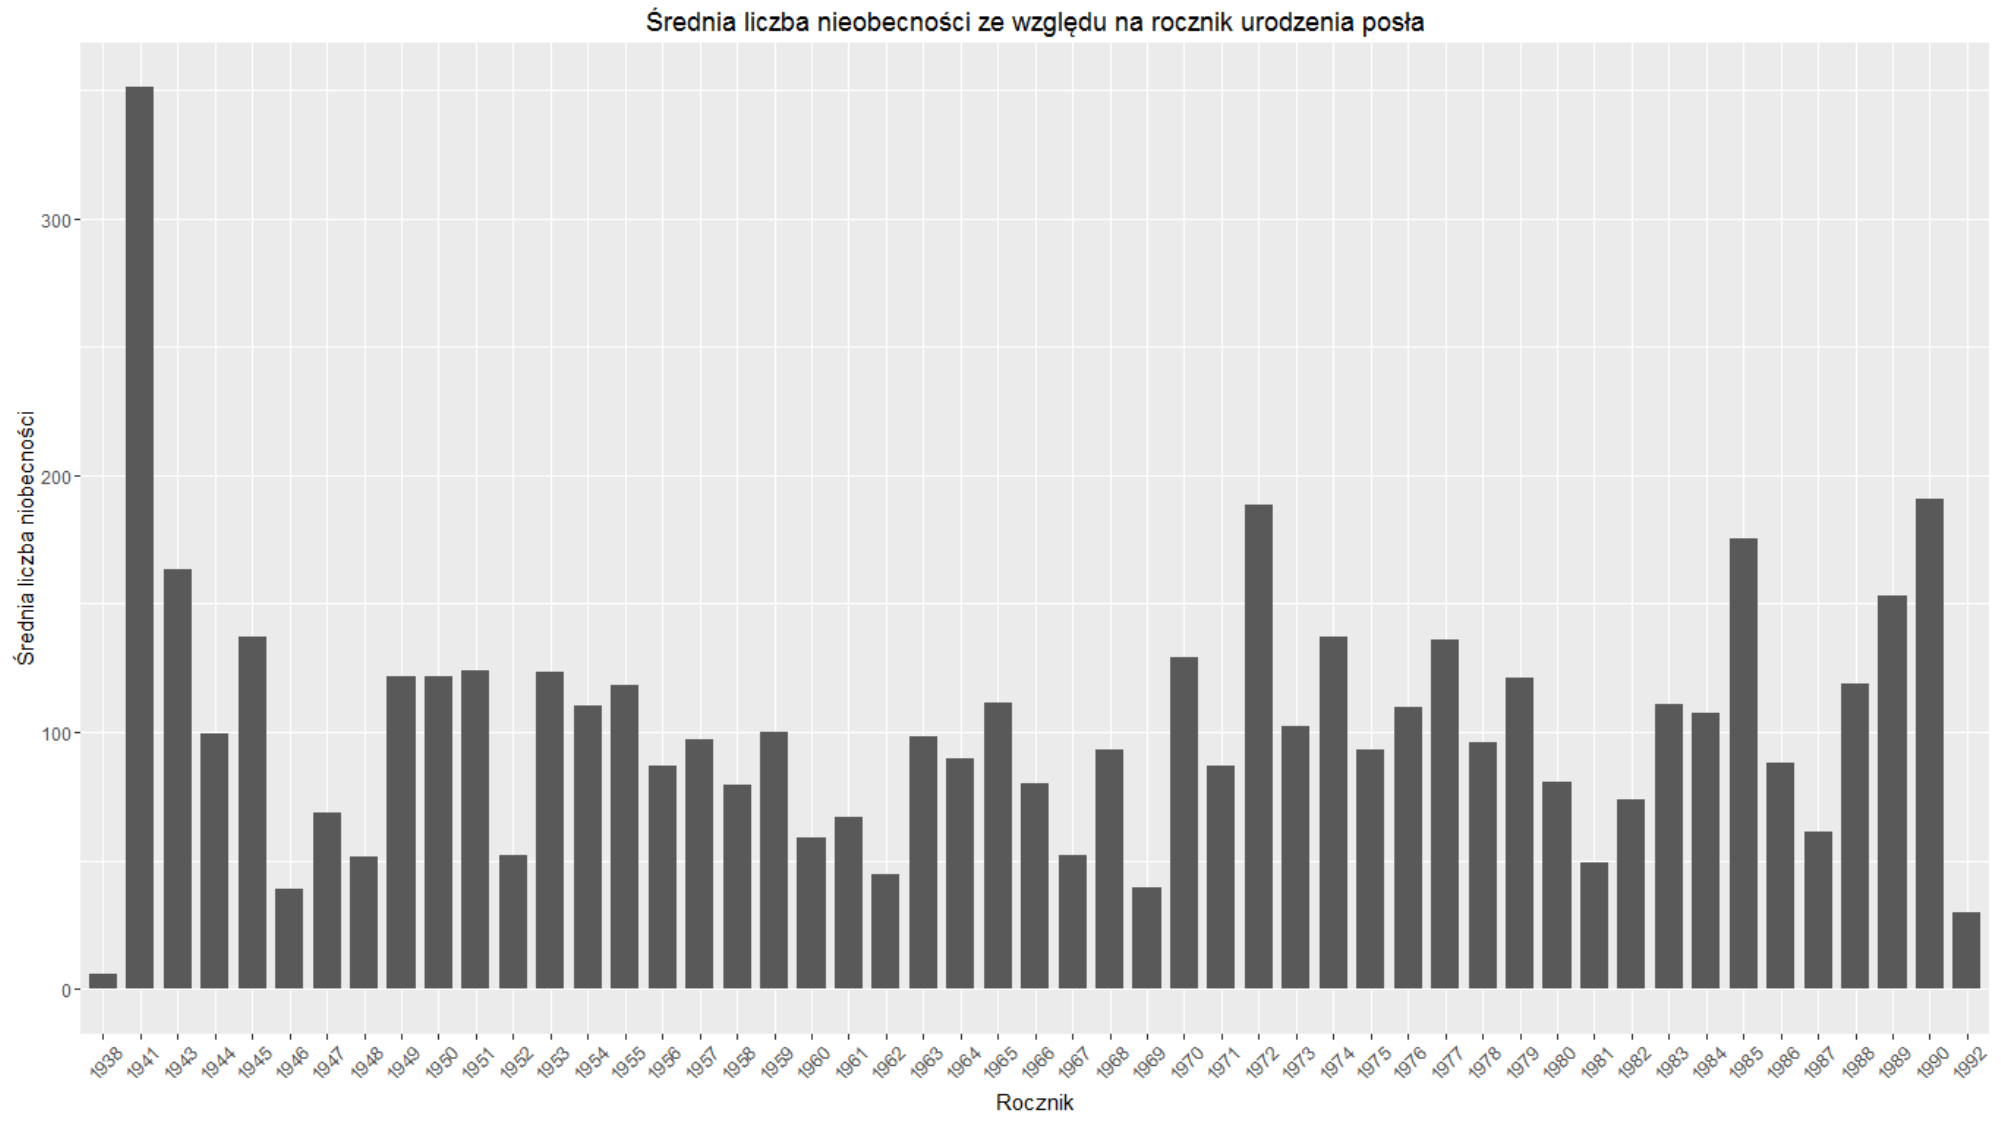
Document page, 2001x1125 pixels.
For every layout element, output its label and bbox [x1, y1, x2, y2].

list [0, 0, 2000, 1125]
